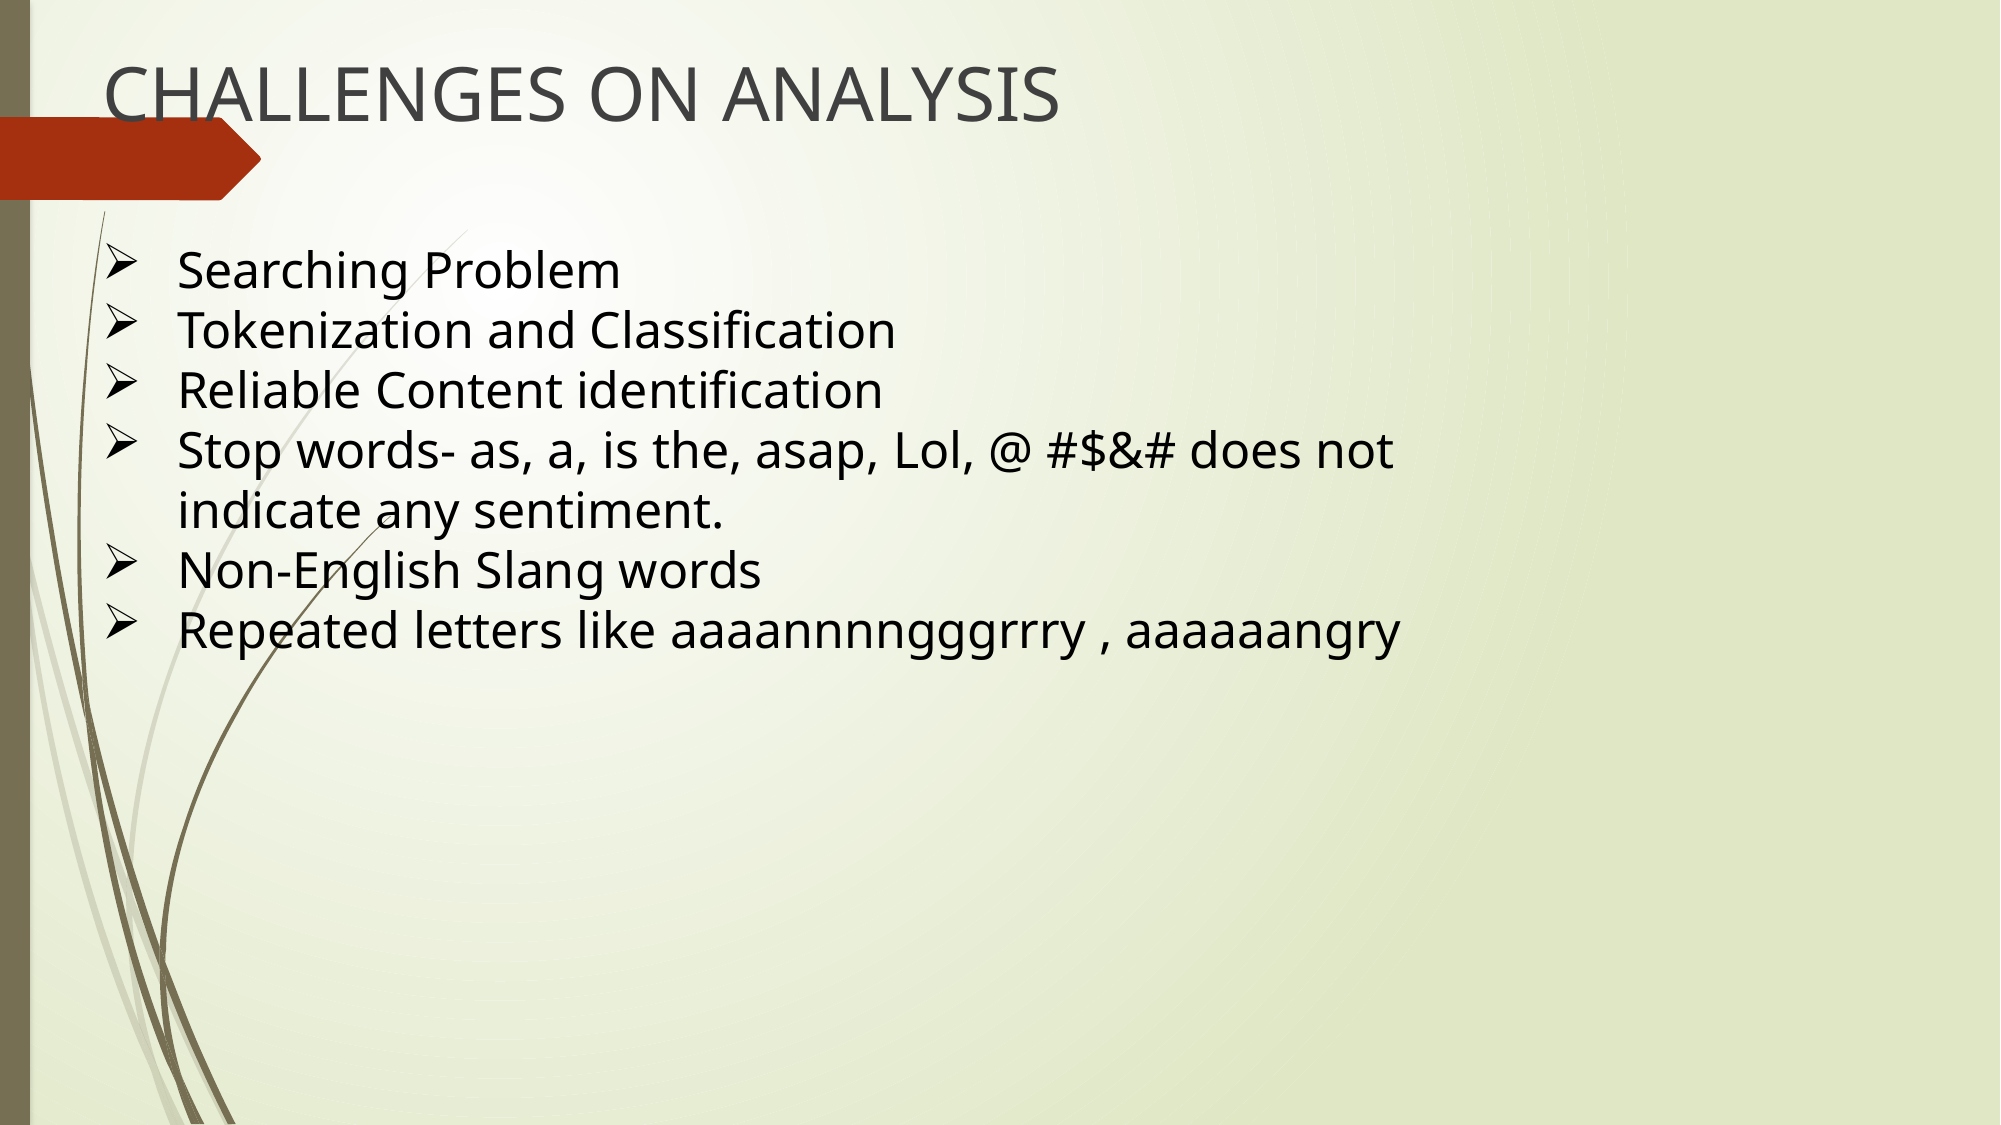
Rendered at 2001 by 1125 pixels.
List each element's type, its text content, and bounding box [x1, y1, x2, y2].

text_box CHALLENGES ON ANALYSIS [87, 39, 1913, 161]
text_box Searching Problem Tokenization and Classification Reliable Content identification Stop words- as, a, is the, asap, Lol, @ #$&# does not indicate any sentiment. Non-English Slang words Repeated letters like aaaannnngggrrry , aaaaaangry [87, 230, 1462, 786]
